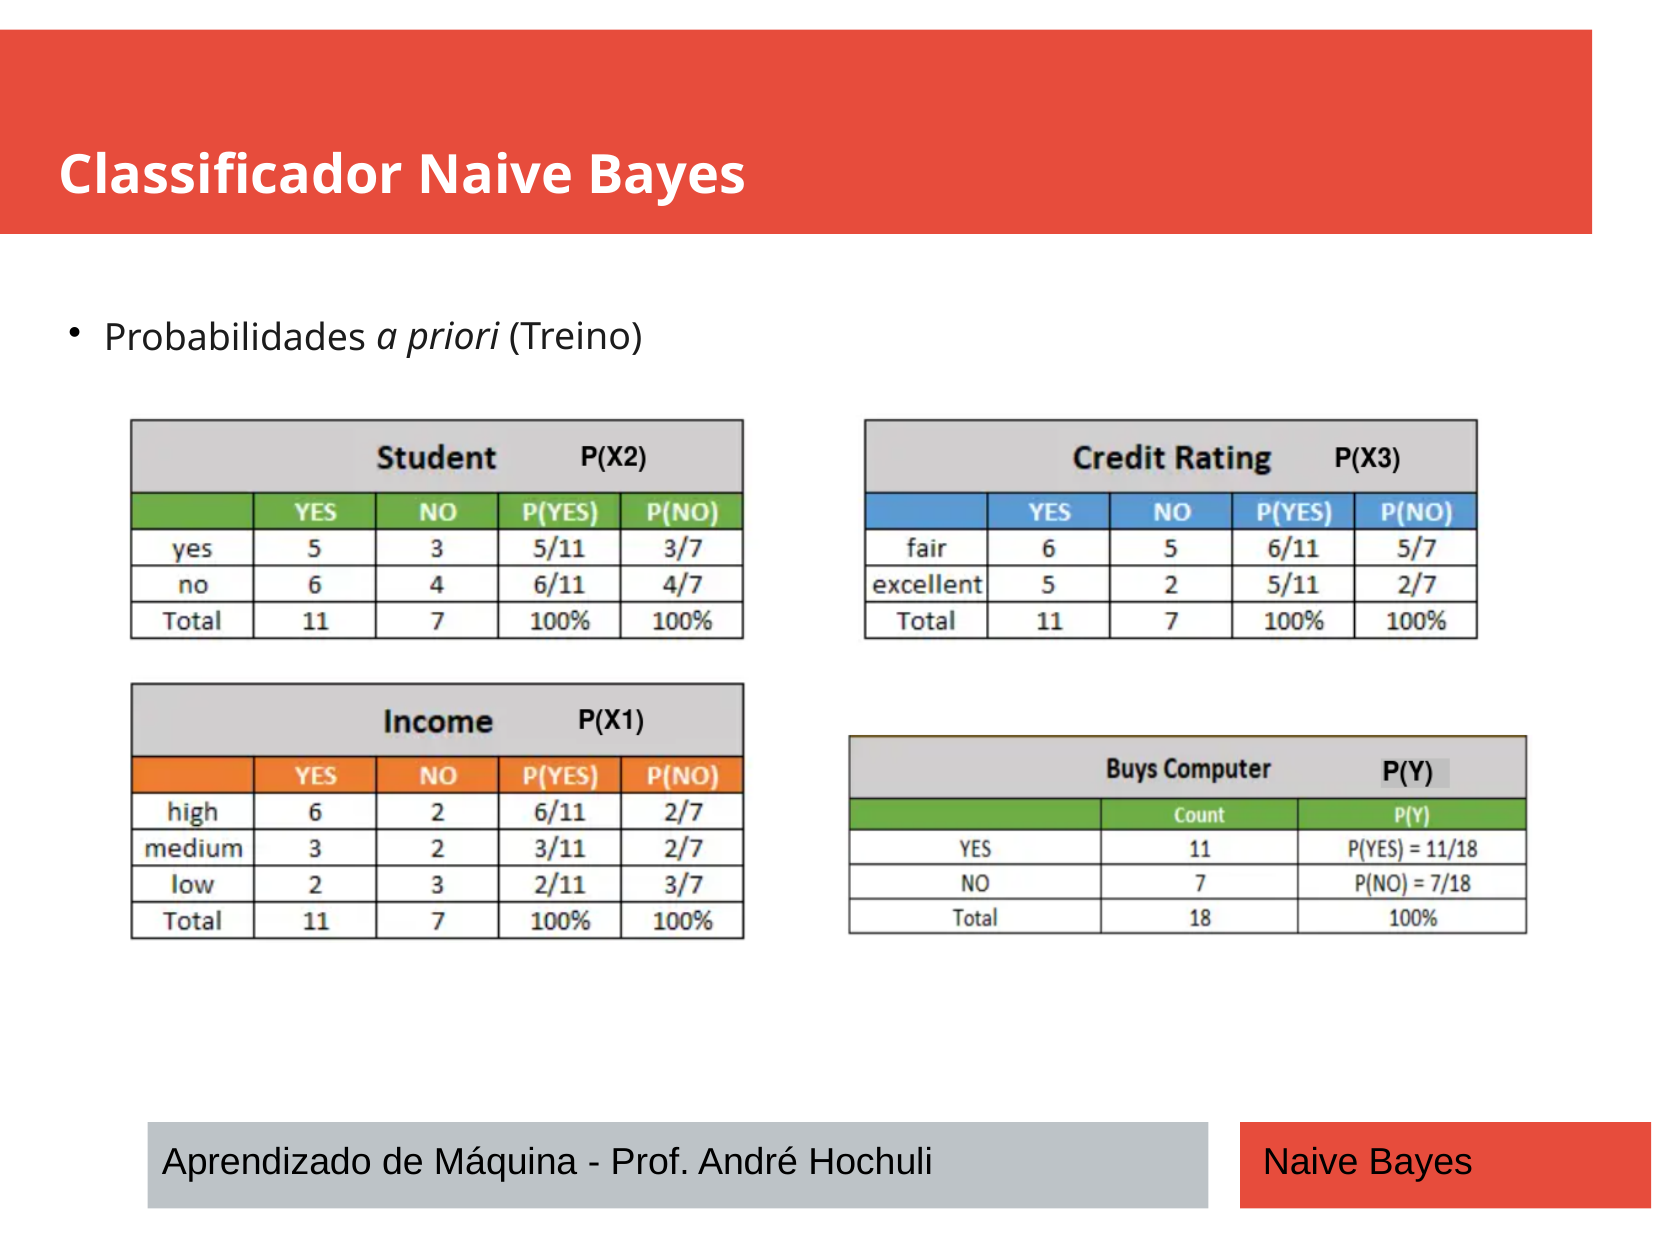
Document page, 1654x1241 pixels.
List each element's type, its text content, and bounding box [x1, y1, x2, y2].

text_box Probabilidades a priori (Treino) [53, 253, 1563, 1097]
text_box Aprendizado de Máquina - Prof. André Hochuli [147, 1129, 1203, 1188]
text_box Naive Bayes [1248, 1129, 1621, 1188]
picture [129, 413, 1536, 943]
text_box Classificador Naive Bayes [59, 59, 1593, 205]
